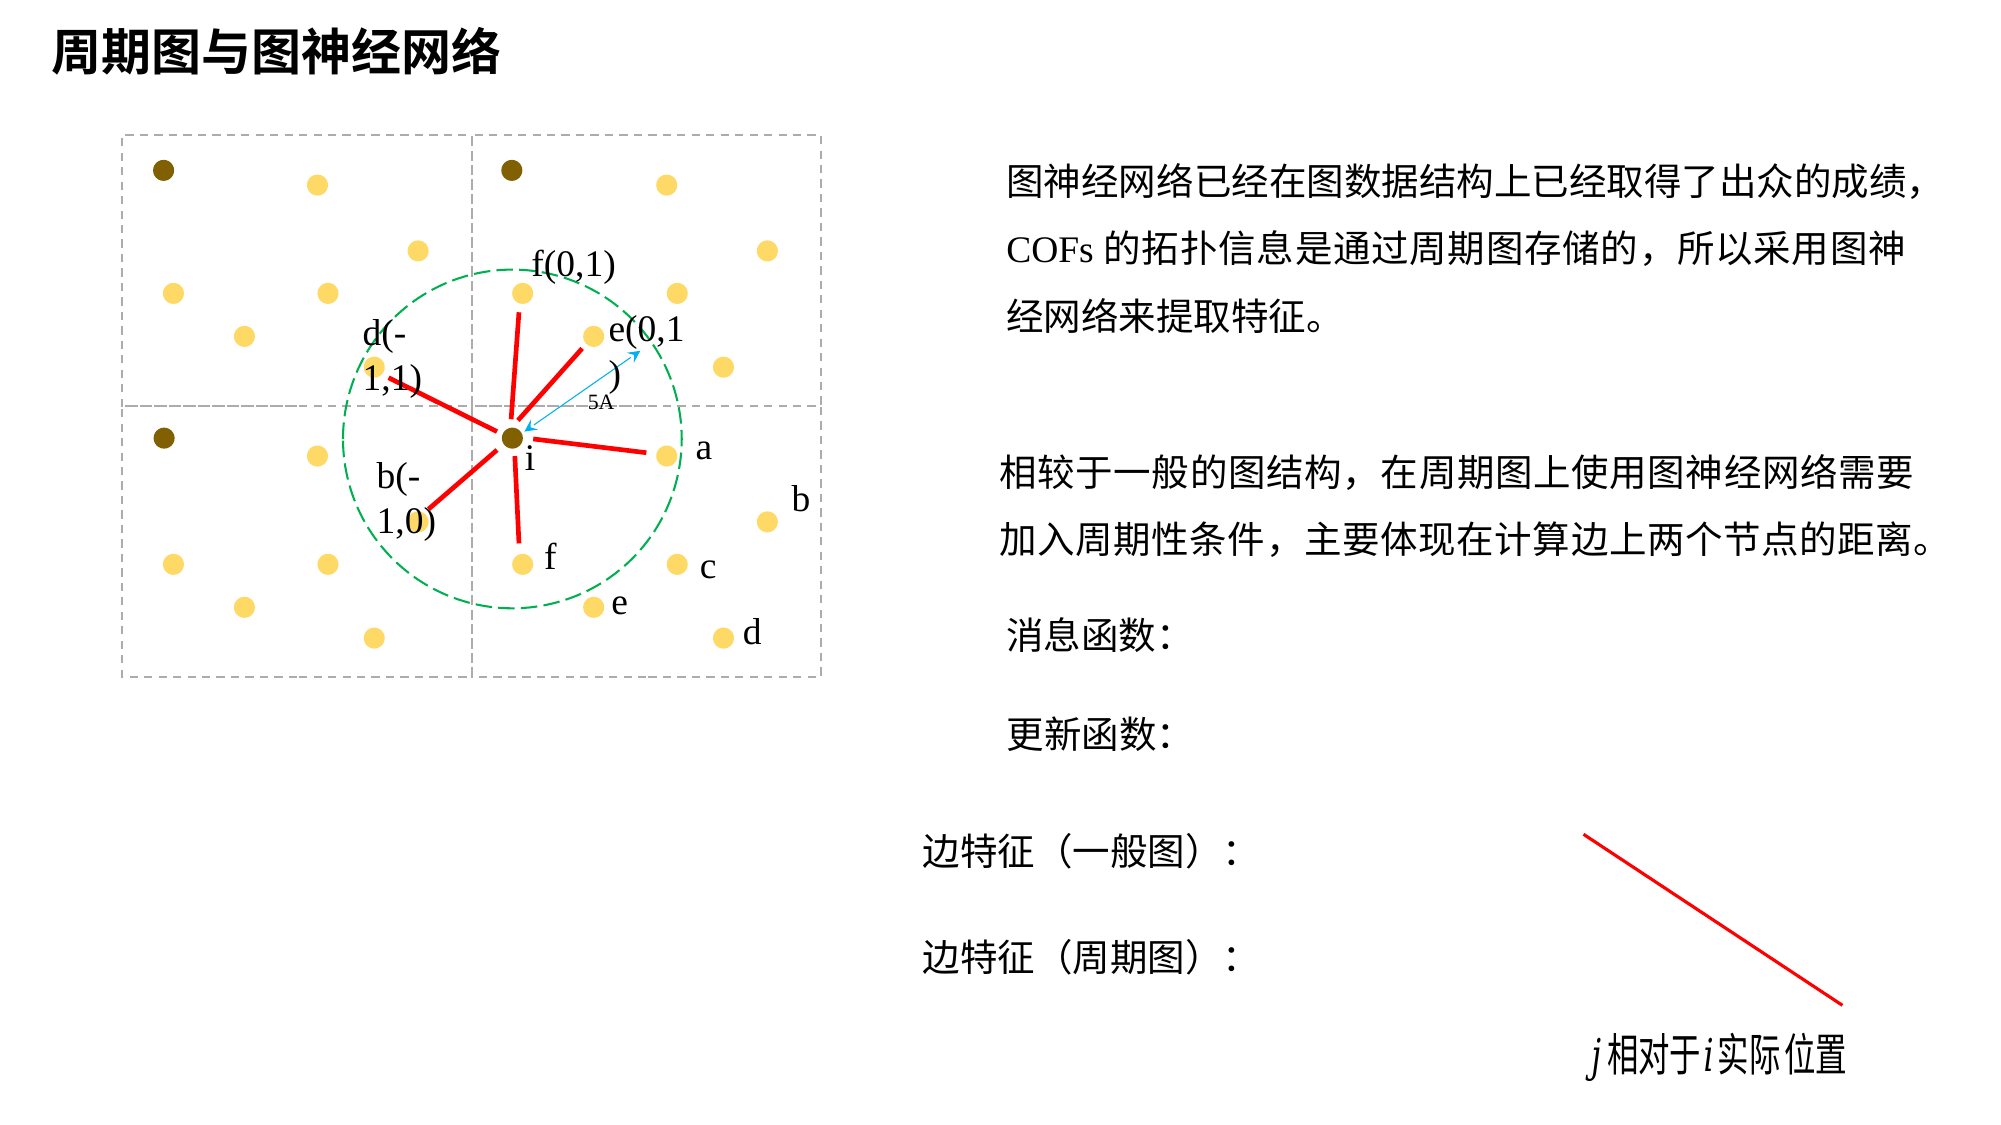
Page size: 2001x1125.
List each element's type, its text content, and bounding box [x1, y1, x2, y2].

text_box 更新函数： [991, 703, 1228, 764]
text_box 边特征（一般图）： [907, 820, 1246, 881]
text_box 图神经网络已经在图数据结构上已经取得了出众的成绩，COFs的拓扑信息是通过周期图存储的，所以采用图神经网络来提取特征。 [991, 127, 1922, 346]
text_box 相较于一般的图结构，在周期图上使用图神经网络需要加入周期性条件，主要体现在计算边上两个节点的距离。 [984, 418, 1930, 569]
text_box 边特征（周期图）： [907, 926, 1246, 986]
text_box 周期图与图神经网络 [36, 13, 1383, 89]
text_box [122, 134, 822, 677]
text_box 消息函数： [991, 604, 1228, 665]
